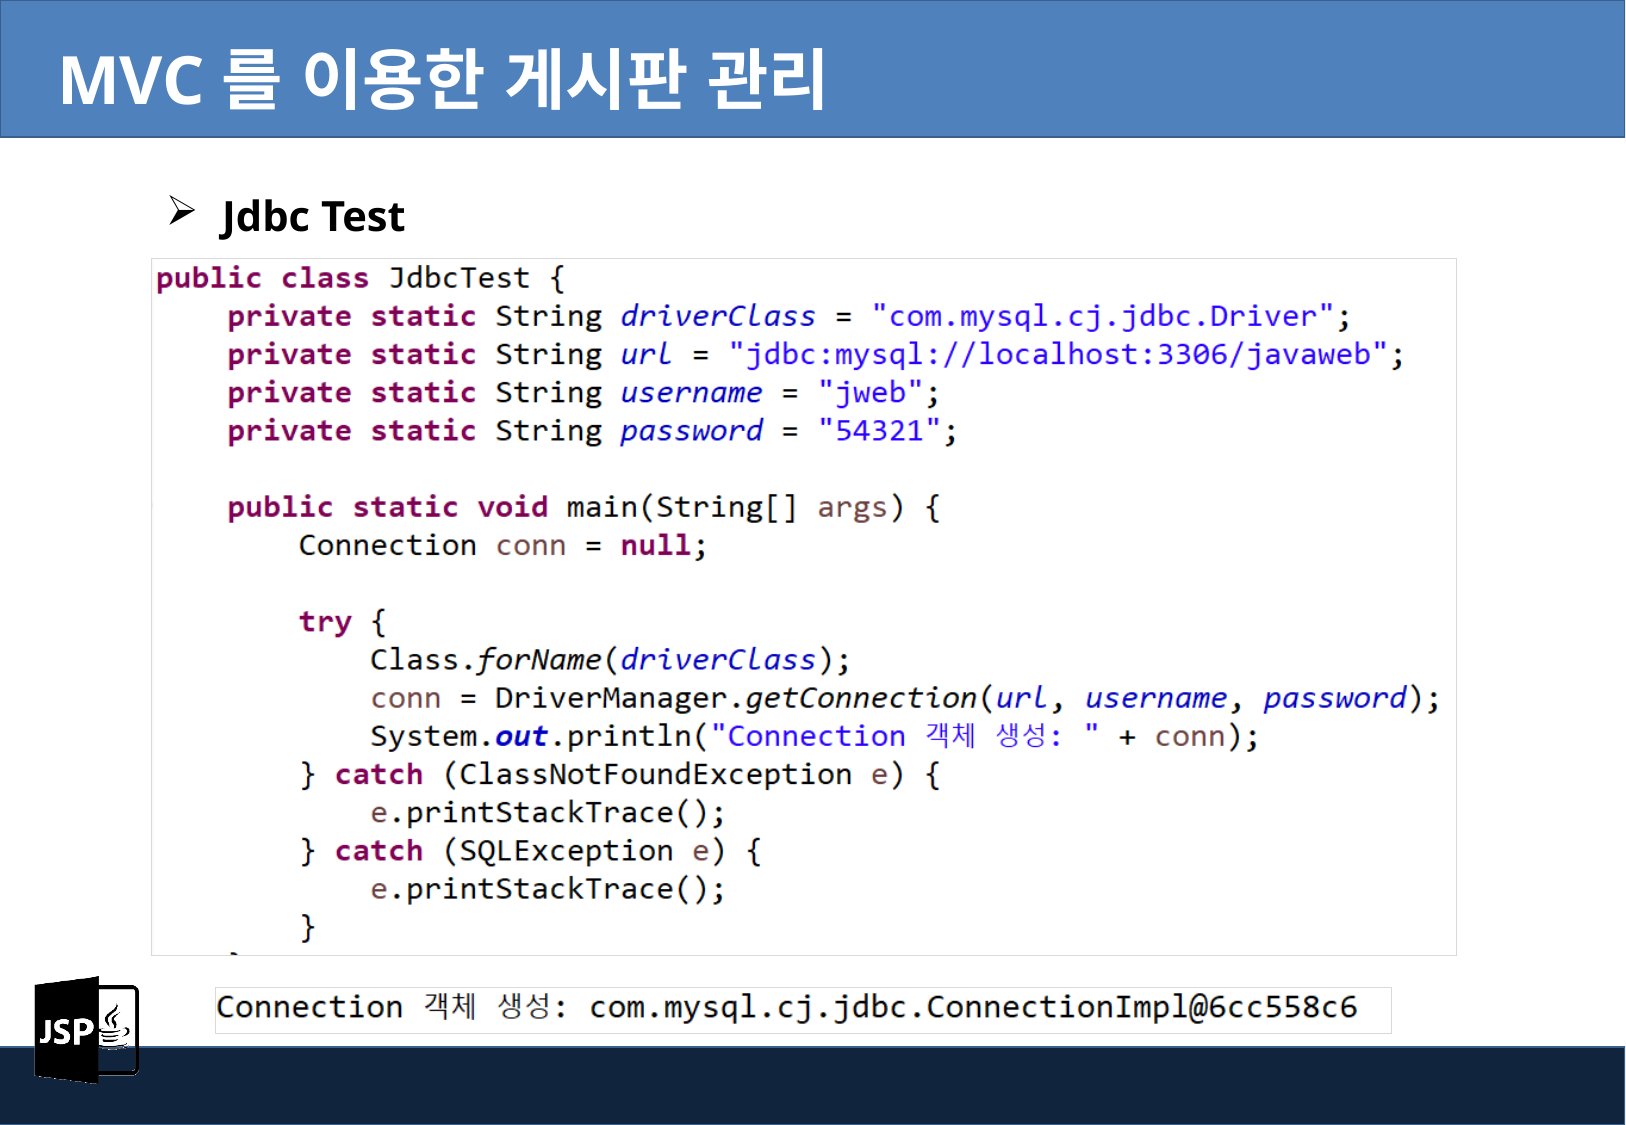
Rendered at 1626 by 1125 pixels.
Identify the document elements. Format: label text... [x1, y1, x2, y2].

picture [215, 987, 1392, 1035]
text_box MVC를 이용한 게시판 관리 [24, 7, 1073, 148]
text_box [0, 0, 834, 138]
text_box Jdbc Test [151, 182, 825, 248]
picture [32, 976, 141, 1084]
picture [150, 258, 1457, 956]
